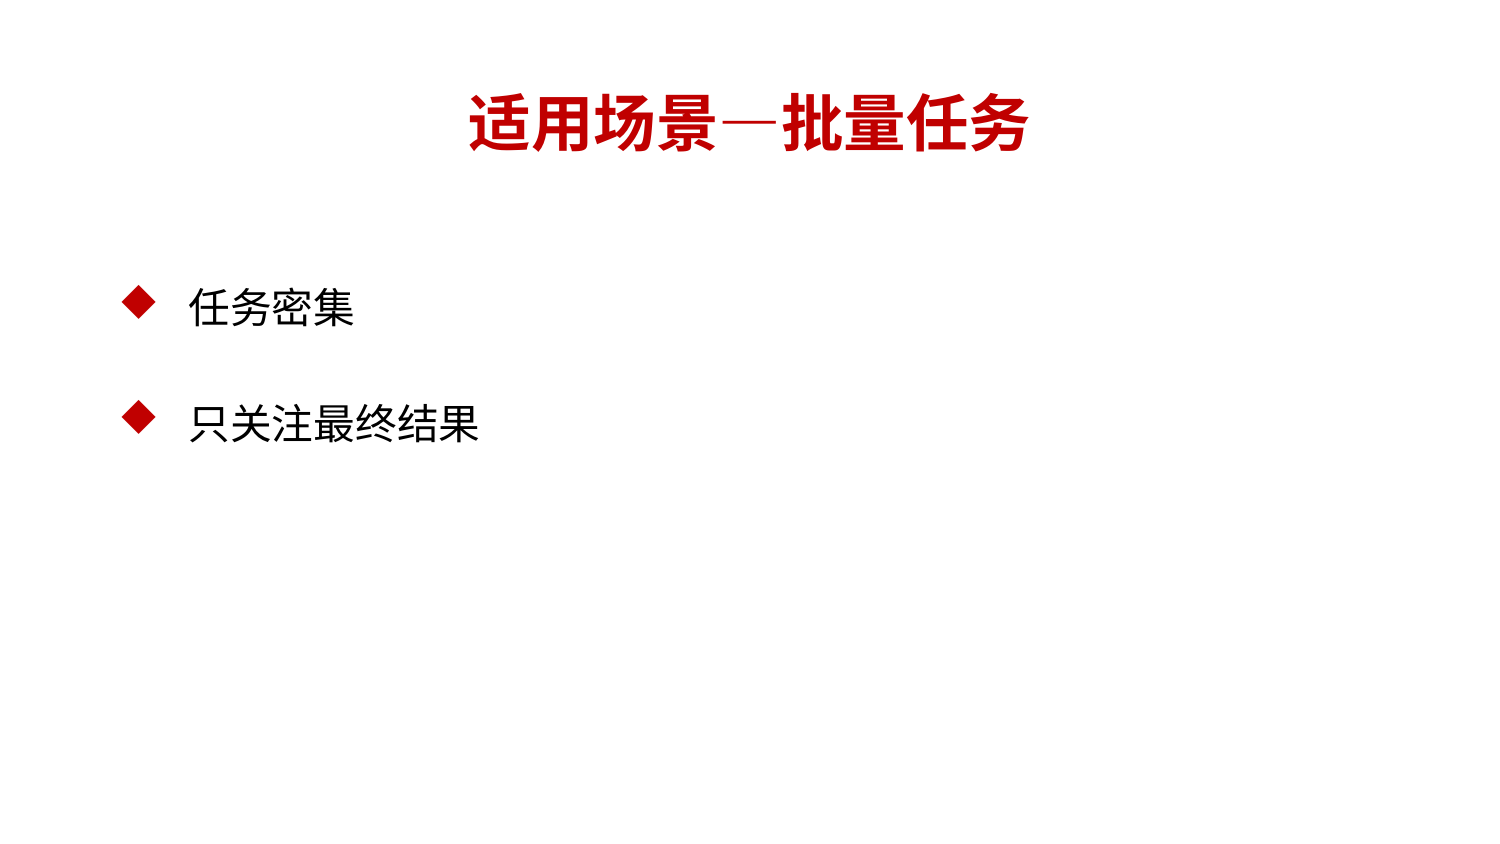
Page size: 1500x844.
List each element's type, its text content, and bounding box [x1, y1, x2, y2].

list 任务密集 只关注最终结果 [103, 224, 1397, 760]
title 适用场景—批量任务 [103, 44, 1397, 208]
